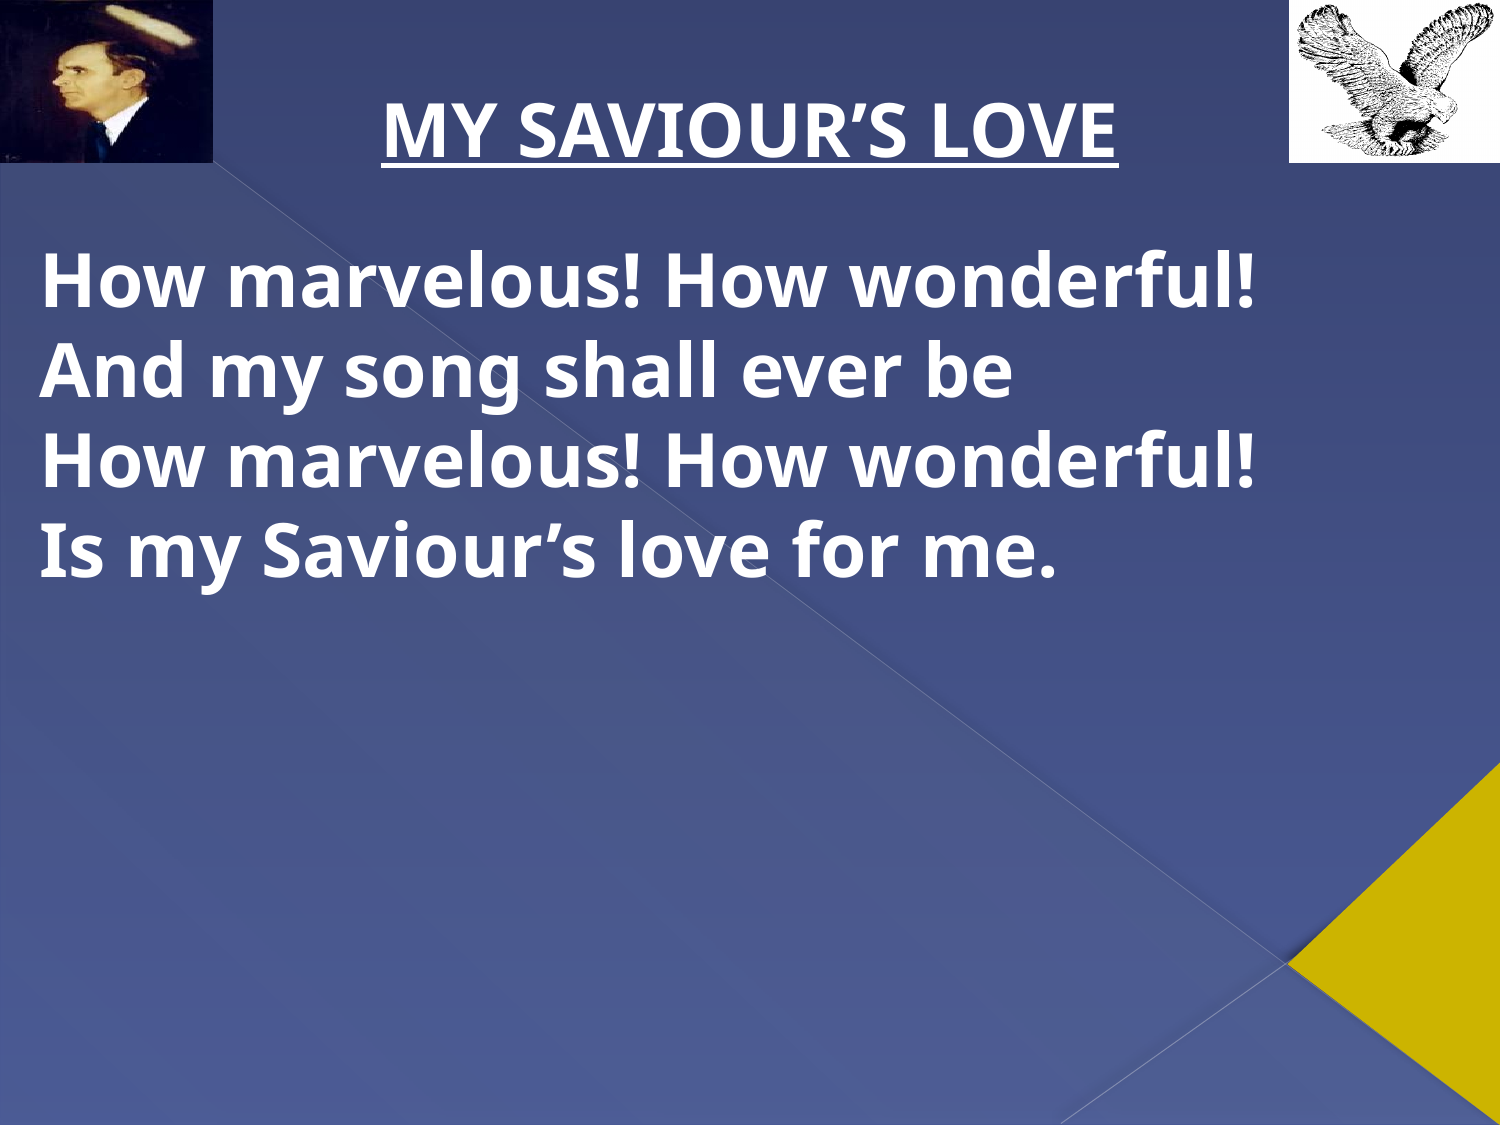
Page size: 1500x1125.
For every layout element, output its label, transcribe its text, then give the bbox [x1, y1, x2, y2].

text_box MY SAVIOUR’S LOVE [0, 74, 1500, 180]
picture [1288, 0, 1500, 163]
picture [0, 0, 213, 163]
text_box [1285, 760, 1500, 1125]
text_box How marvelous! How wonderful! And my song shall ever be How marvelous! How wonderful! Is my Saviour’s love for me. [24, 224, 1500, 600]
